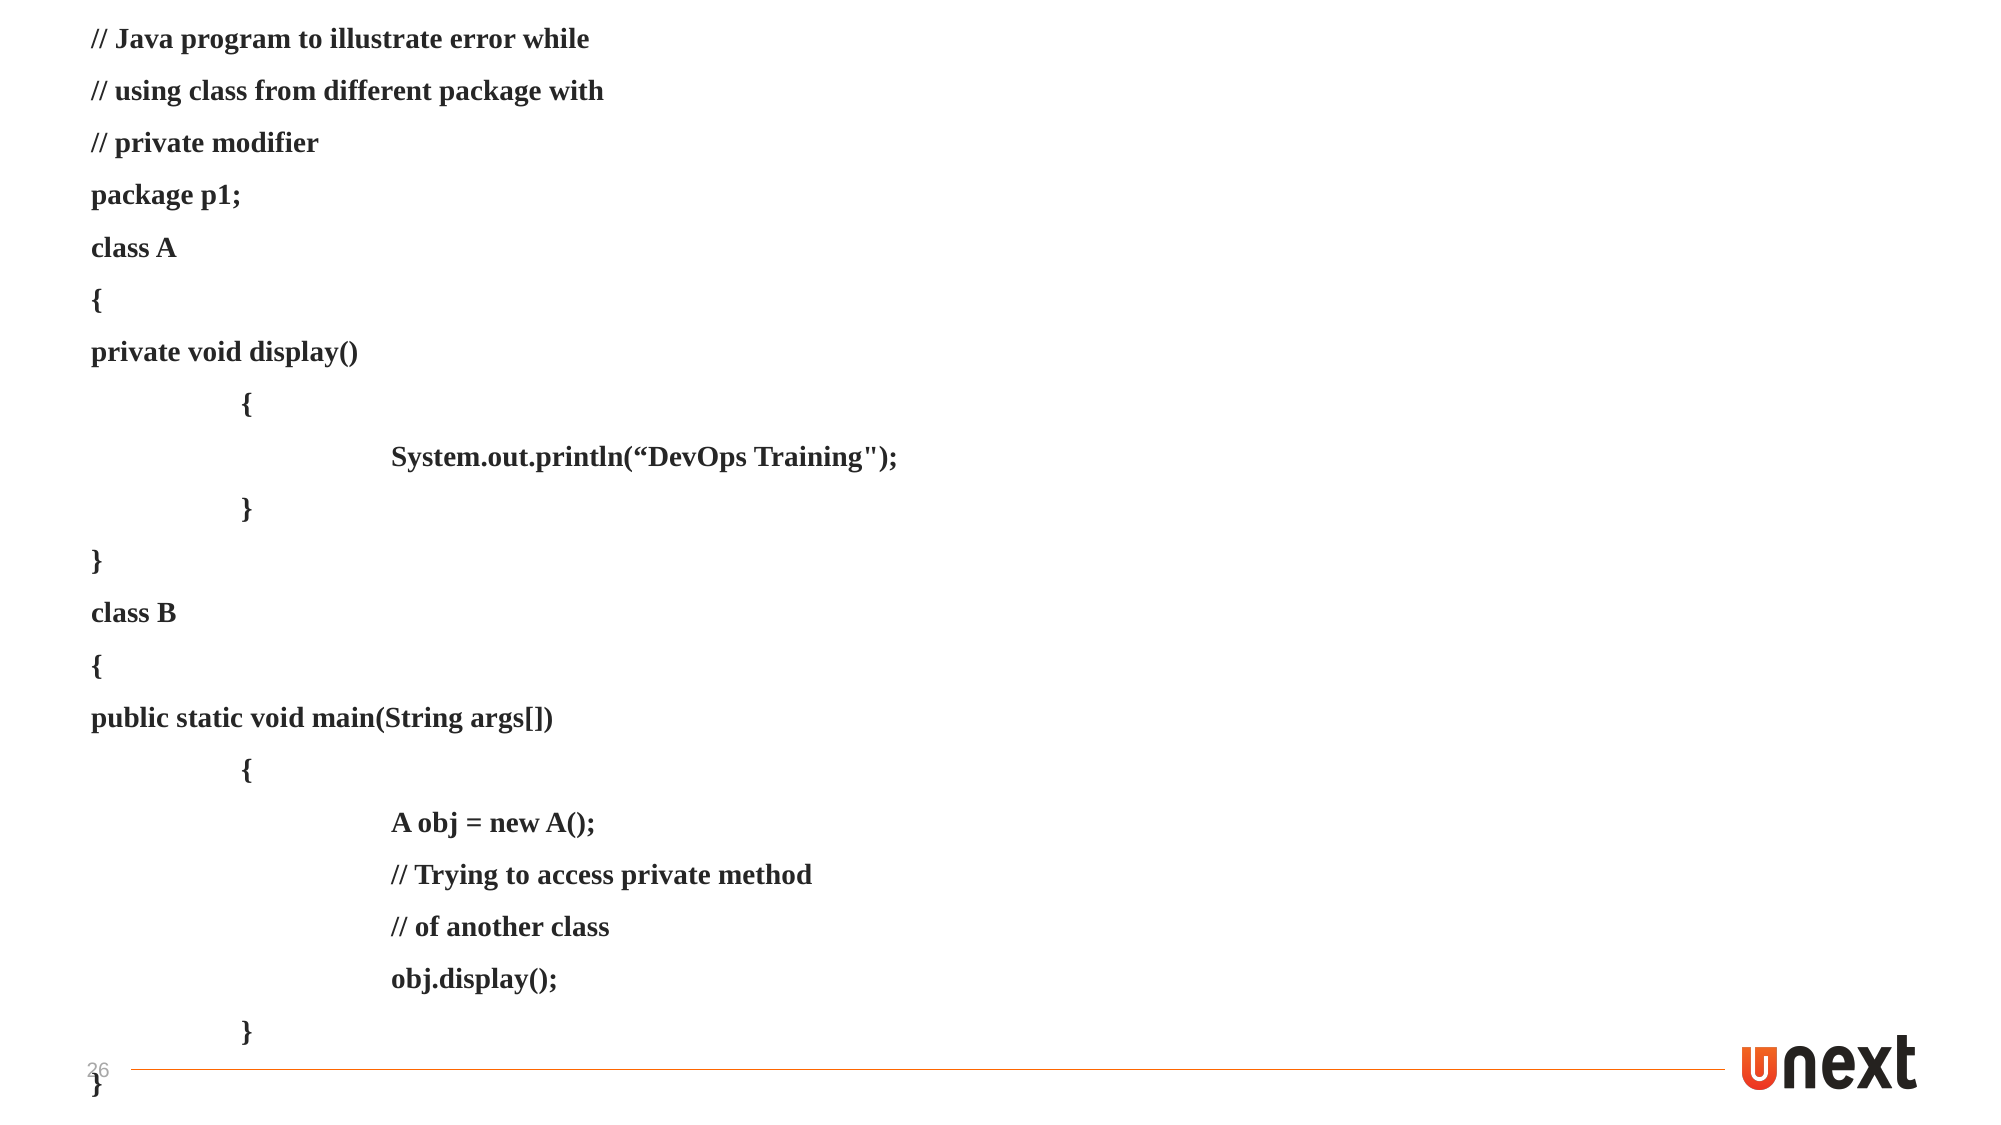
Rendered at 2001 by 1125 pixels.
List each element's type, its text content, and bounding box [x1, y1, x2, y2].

list // Java program to illustrate error while // using class from different package with // private modifier package p1; class A { private void display() { System.out.println(“DevOps Training"); } } class B { public static void main(String args[]) { A obj = new A(); // Trying to access private method // of another class obj.display(); } } [76, 15, 1924, 1105]
slide_number 26 [48, 1047, 110, 1091]
